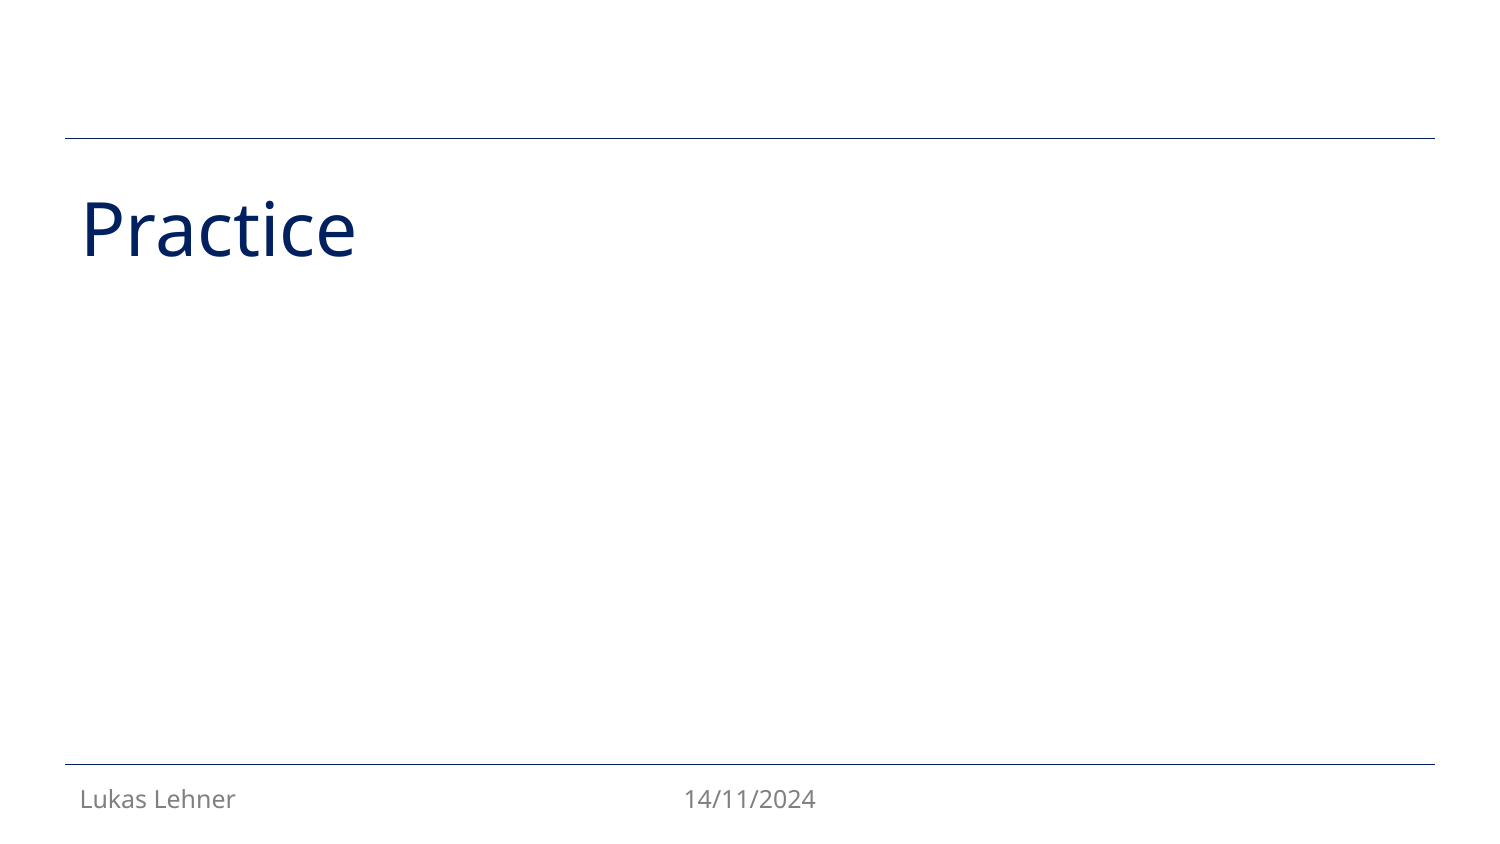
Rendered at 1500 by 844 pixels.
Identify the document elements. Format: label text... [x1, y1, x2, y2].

title Practice [65, 173, 1436, 337]
